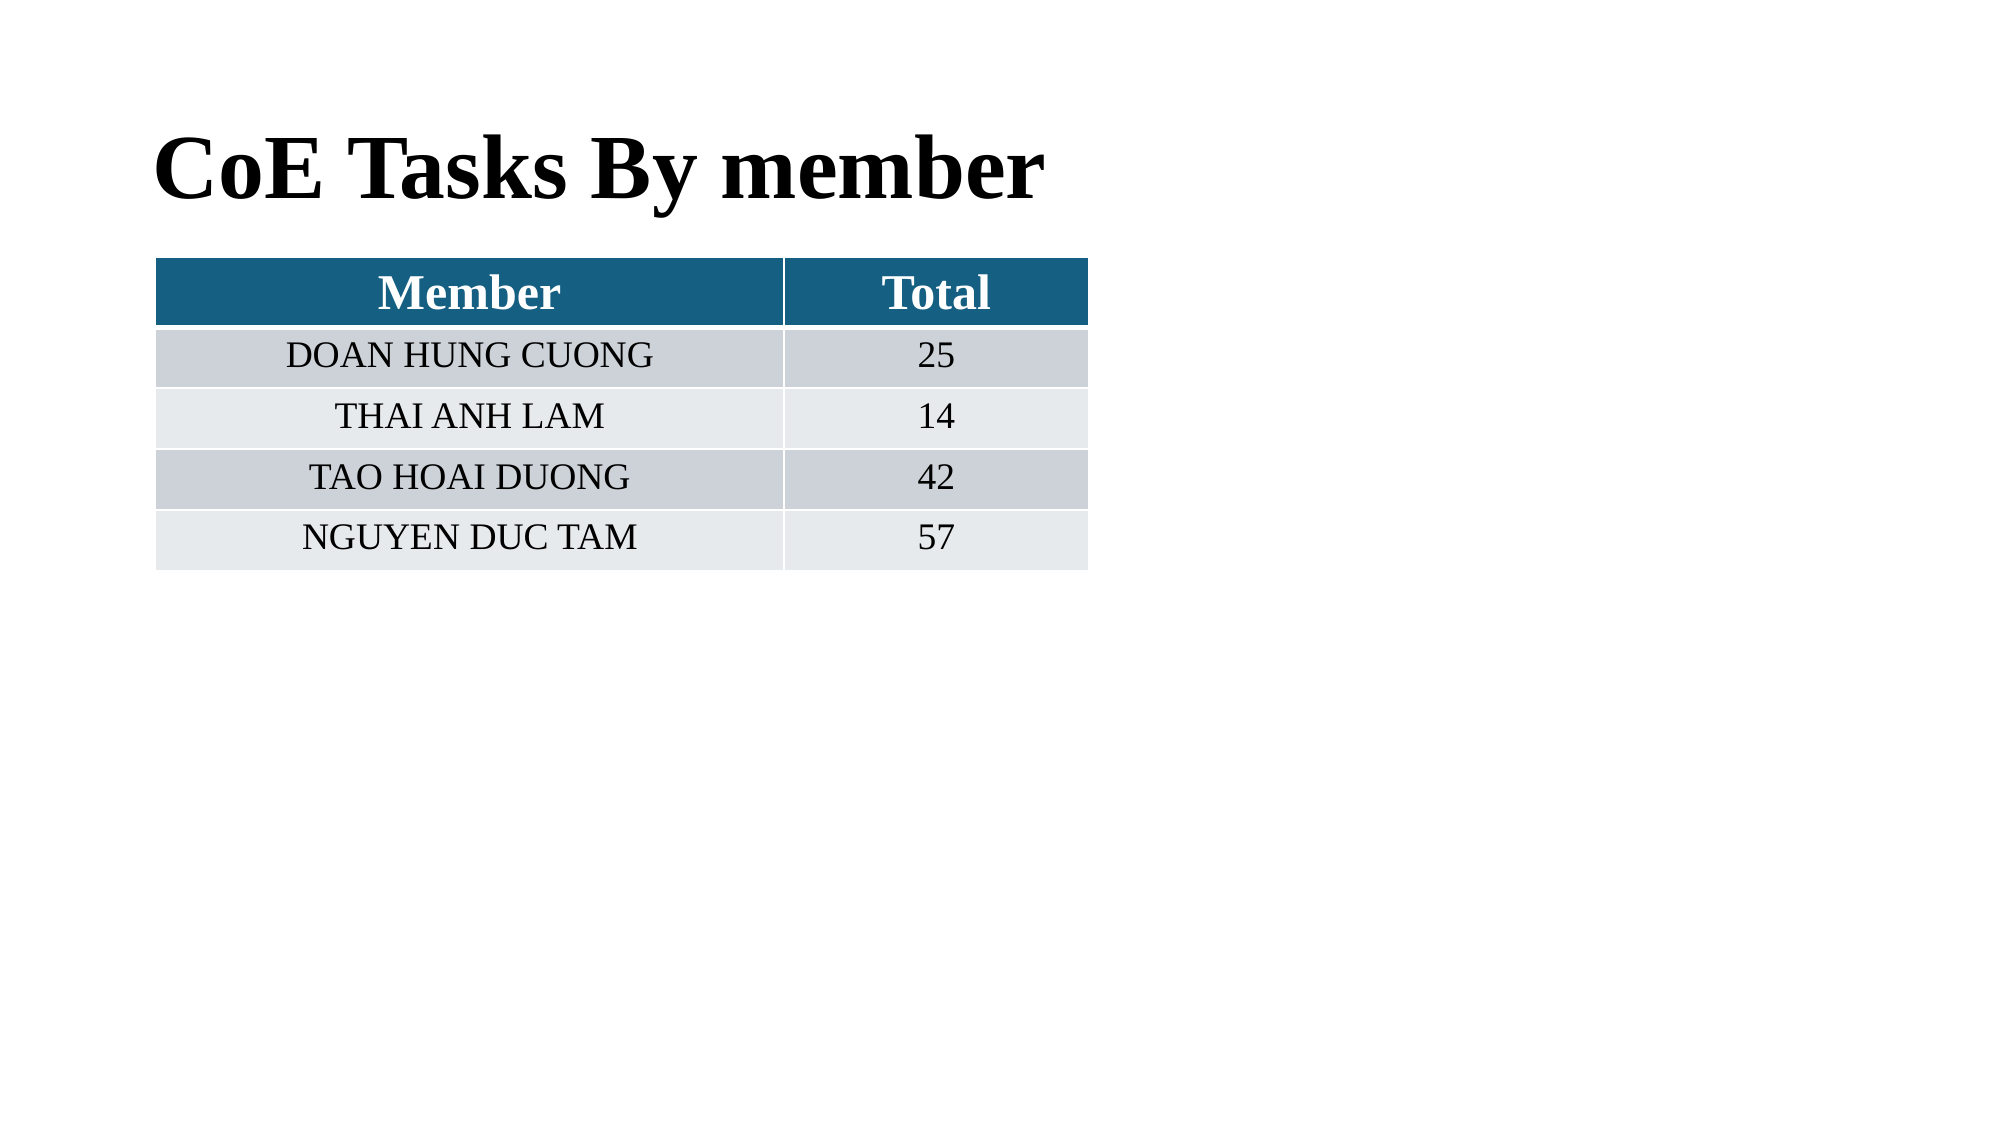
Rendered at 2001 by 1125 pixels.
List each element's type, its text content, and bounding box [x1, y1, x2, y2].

title CoE Tasks By member [137, 59, 1863, 278]
table_cell DOAN HUNG CUONG [156, 330, 783, 387]
table_cell 42 [785, 450, 1088, 509]
table_cell THAI ANH LAM [156, 389, 783, 448]
table_cell 14 [785, 389, 1088, 448]
table_cell NGUYEN DUC TAM [156, 511, 783, 570]
table_header Total [785, 258, 1088, 325]
table_header Member [156, 258, 783, 325]
table_cell TAO HOAI DUONG [156, 450, 783, 509]
table_cell 25 [785, 330, 1088, 387]
table_cell 57 [785, 511, 1088, 570]
